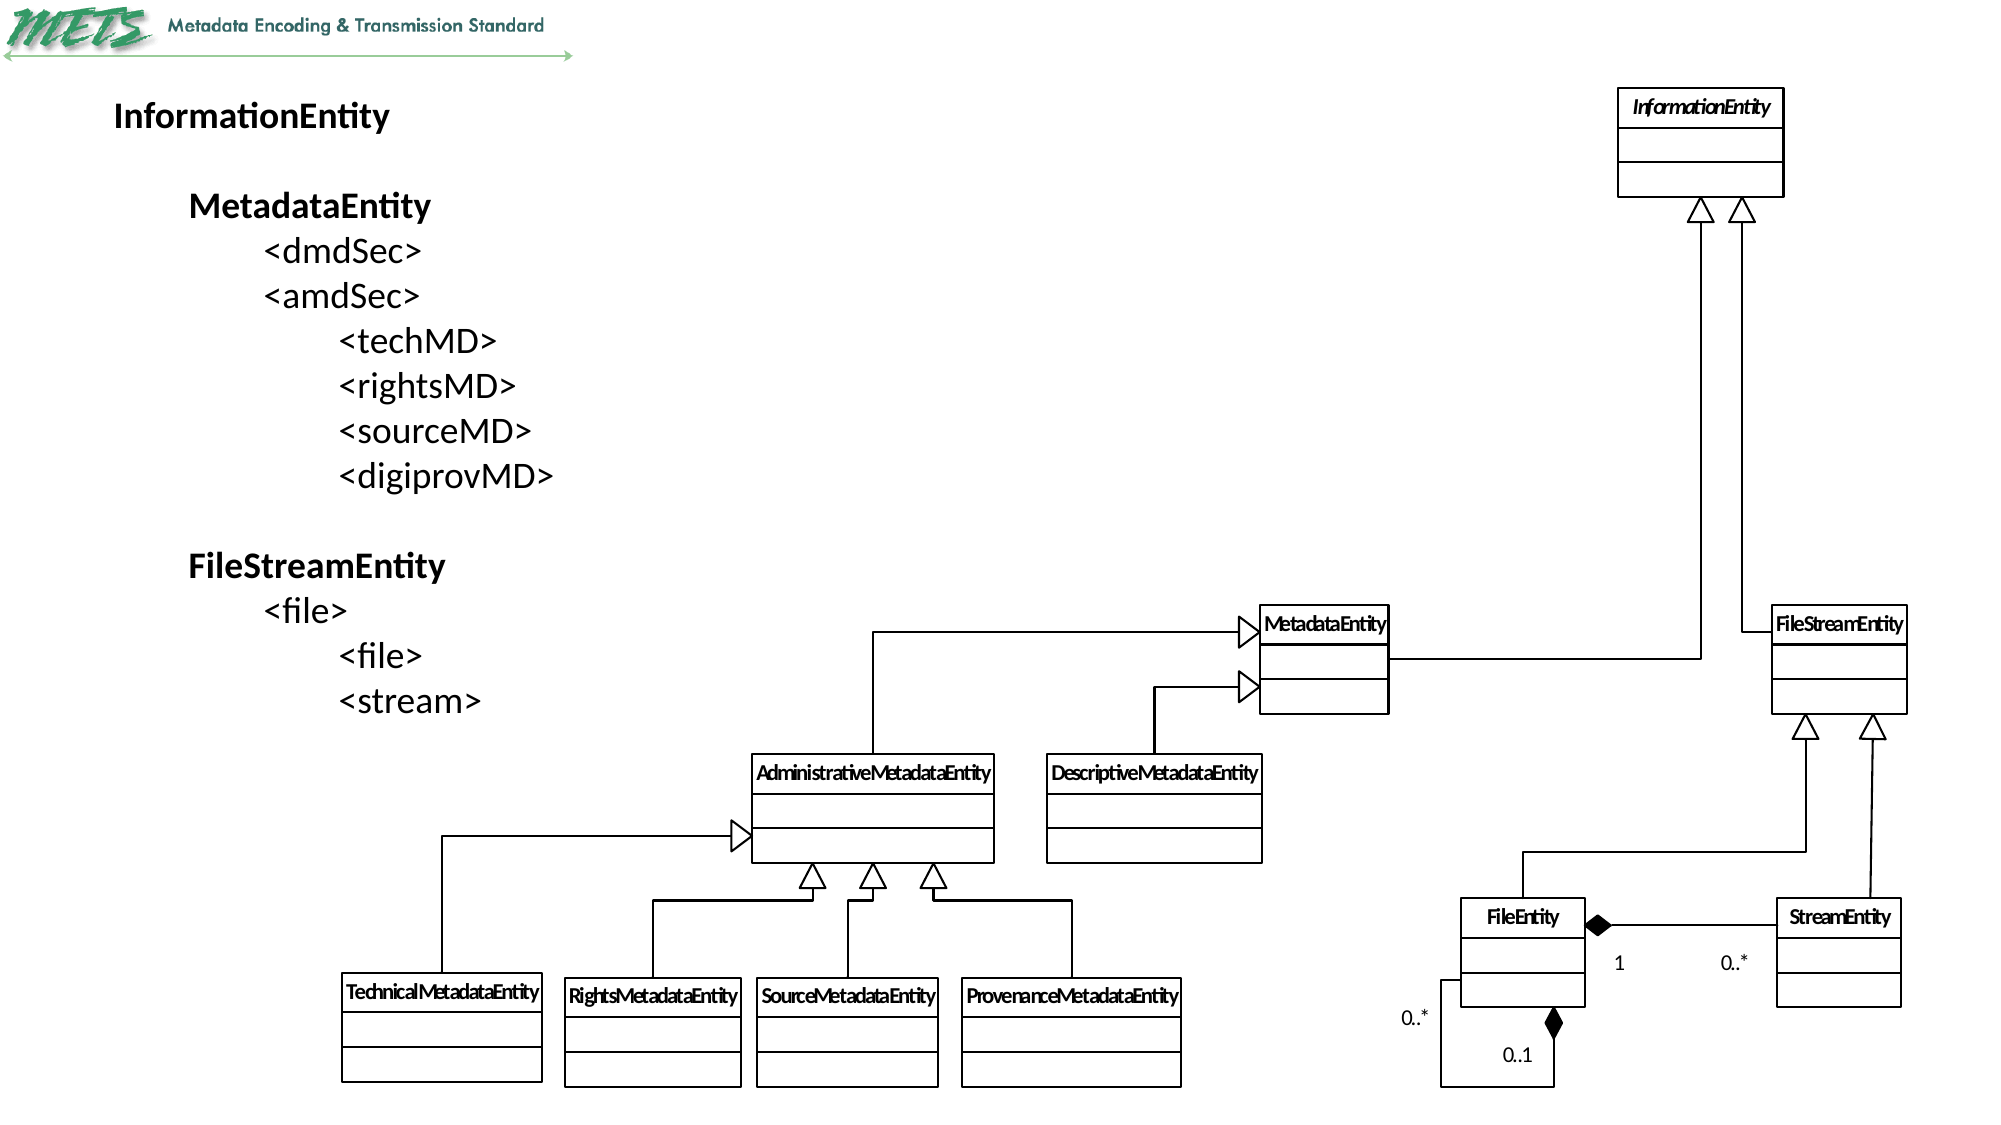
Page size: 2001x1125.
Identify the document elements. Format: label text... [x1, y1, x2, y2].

text_box InformationEntity MetadataEntity <dmdSec> <amdSec> <techMD> <rightsMD> <sourceMD> <digiprovMD> FileStreamEntity <file> <file> <stream> [98, 83, 334, 729]
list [334, 83, 1912, 1089]
